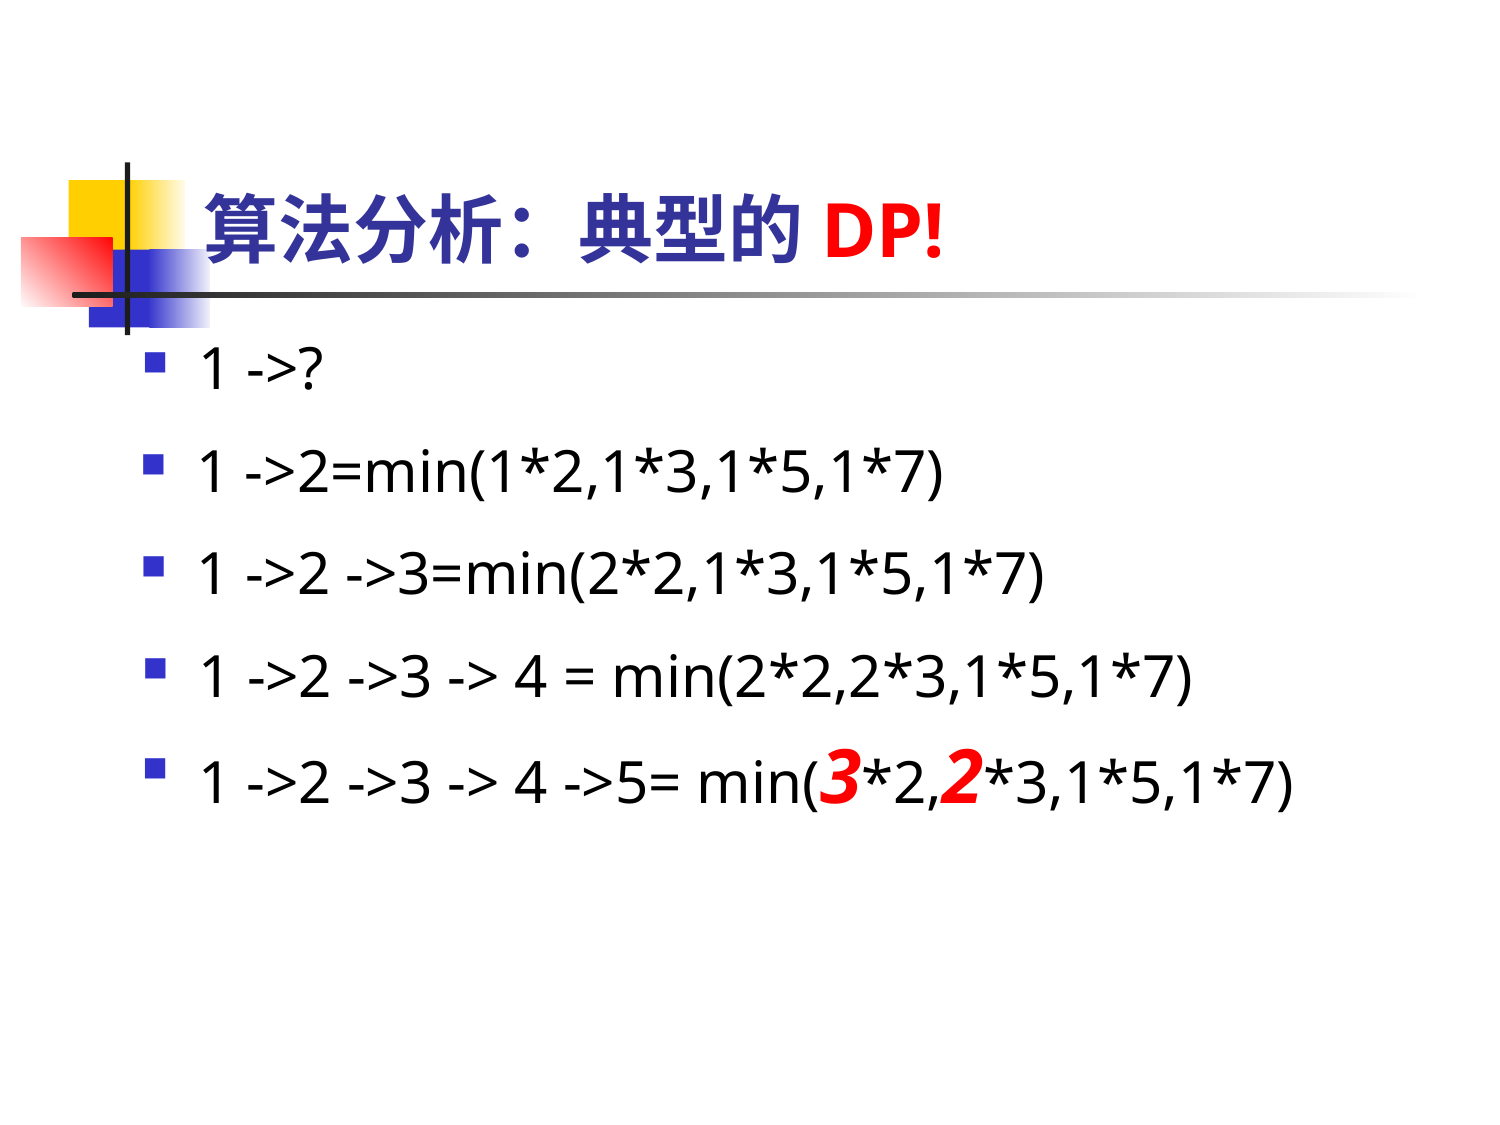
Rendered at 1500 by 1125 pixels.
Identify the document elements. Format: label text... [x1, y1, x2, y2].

text_box 1 ->2 ->3 -> 4 ->5= min(3*2,2*3,1*5,1*7) [112, 720, 1459, 823]
text_box 1 ->2=min(1*2,1*3,1*5,1*7) [110, 426, 1282, 528]
title 算法分析：典型的DP! [188, 95, 1170, 280]
text_box 1 ->2 ->3 -> 4 = min(2*2,2*3,1*5,1*7) [112, 631, 1459, 720]
text_box 1 ->? [112, 324, 1388, 426]
text_box 1 ->2 ->3=min(2*2,1*3,1*5,1*7) [110, 528, 1300, 631]
